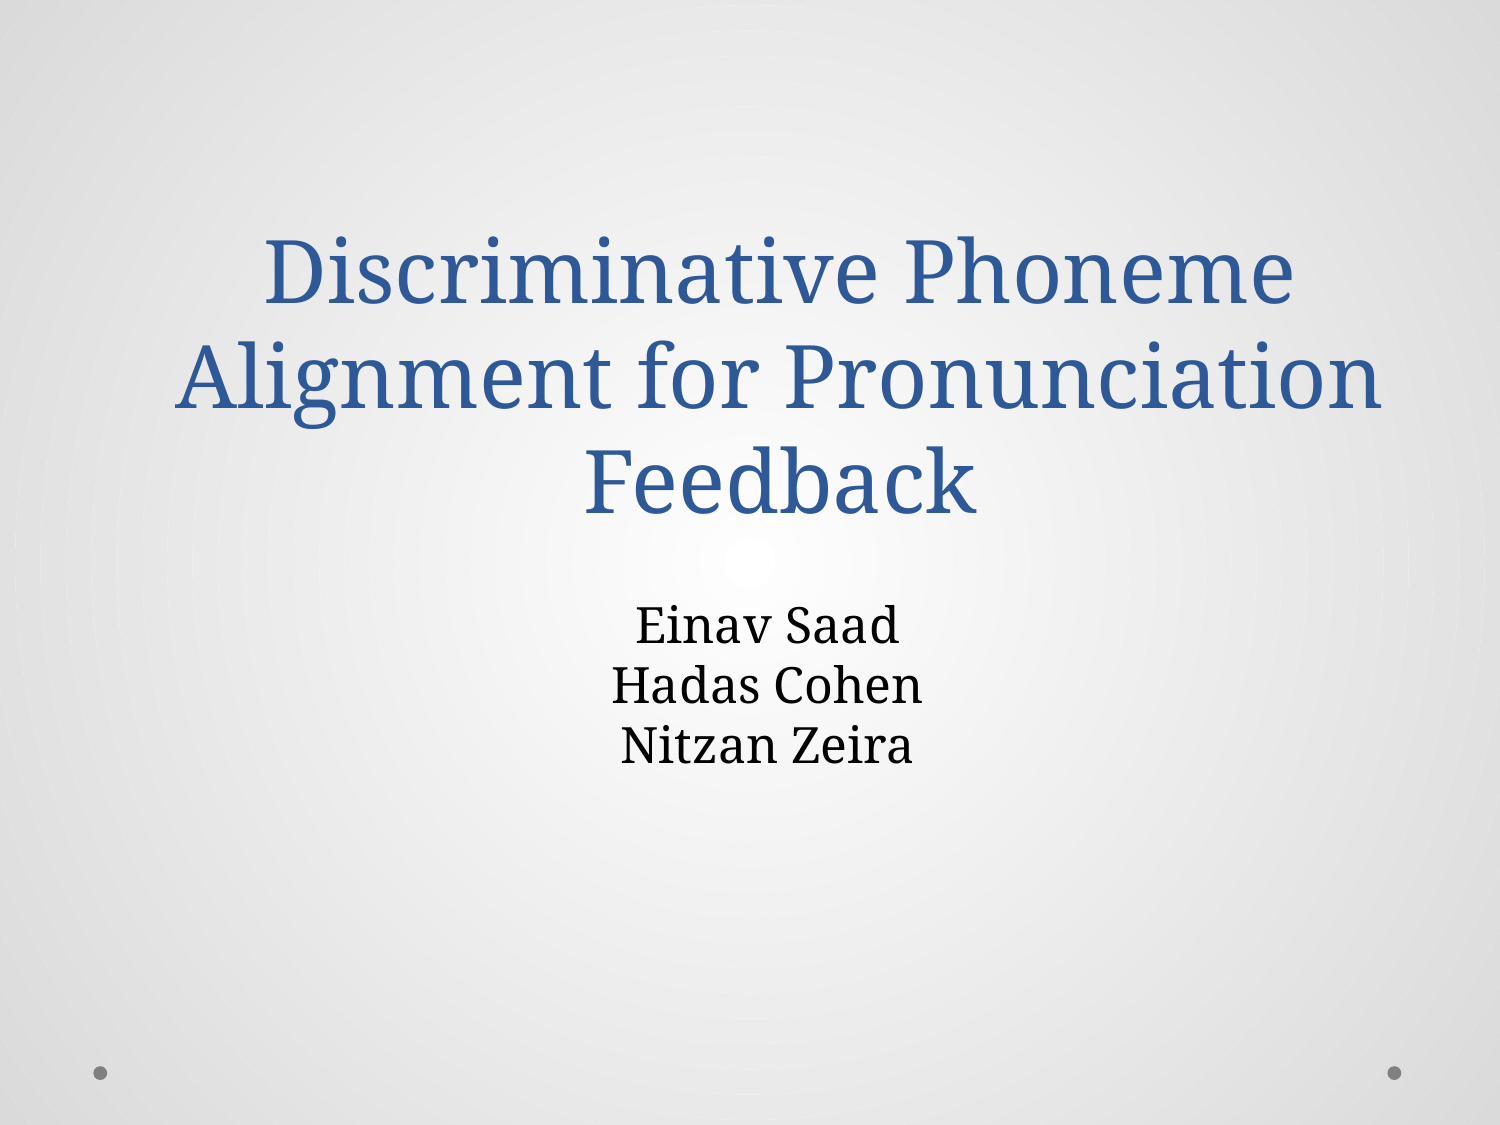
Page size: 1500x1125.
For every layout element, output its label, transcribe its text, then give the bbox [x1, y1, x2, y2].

title Discriminative Phoneme Alignment for Pronunciation Feedback [95, 208, 1466, 539]
text_box Einav Saad Hadas Cohen Nitzan Zeira [383, 586, 1152, 841]
